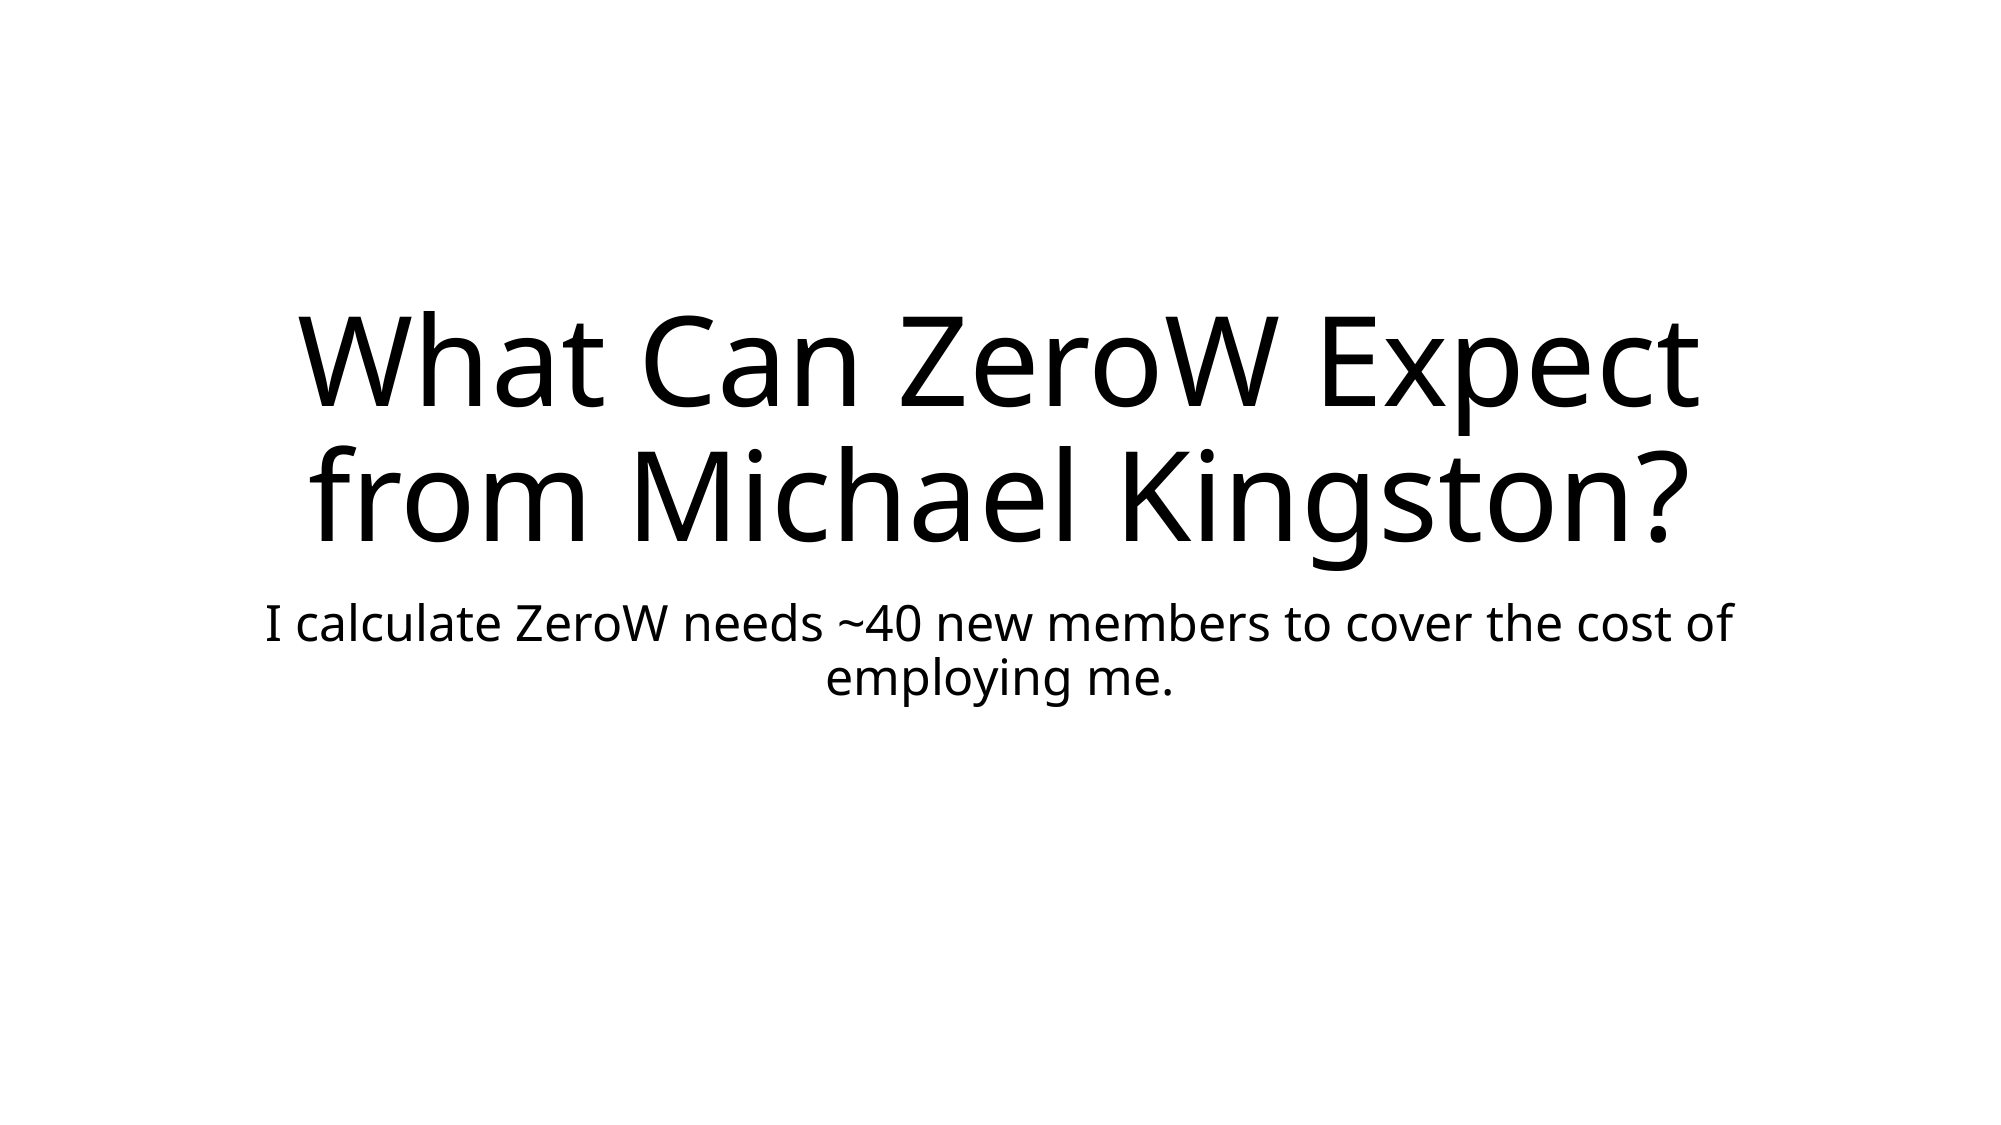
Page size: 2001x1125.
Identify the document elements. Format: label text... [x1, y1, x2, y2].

title What Can ZeroW Expect from Michael Kingston? [249, 184, 1750, 576]
subtitle I calculate ZeroW needs ~40 new members to cover the cost of employing me. [249, 590, 1750, 863]
